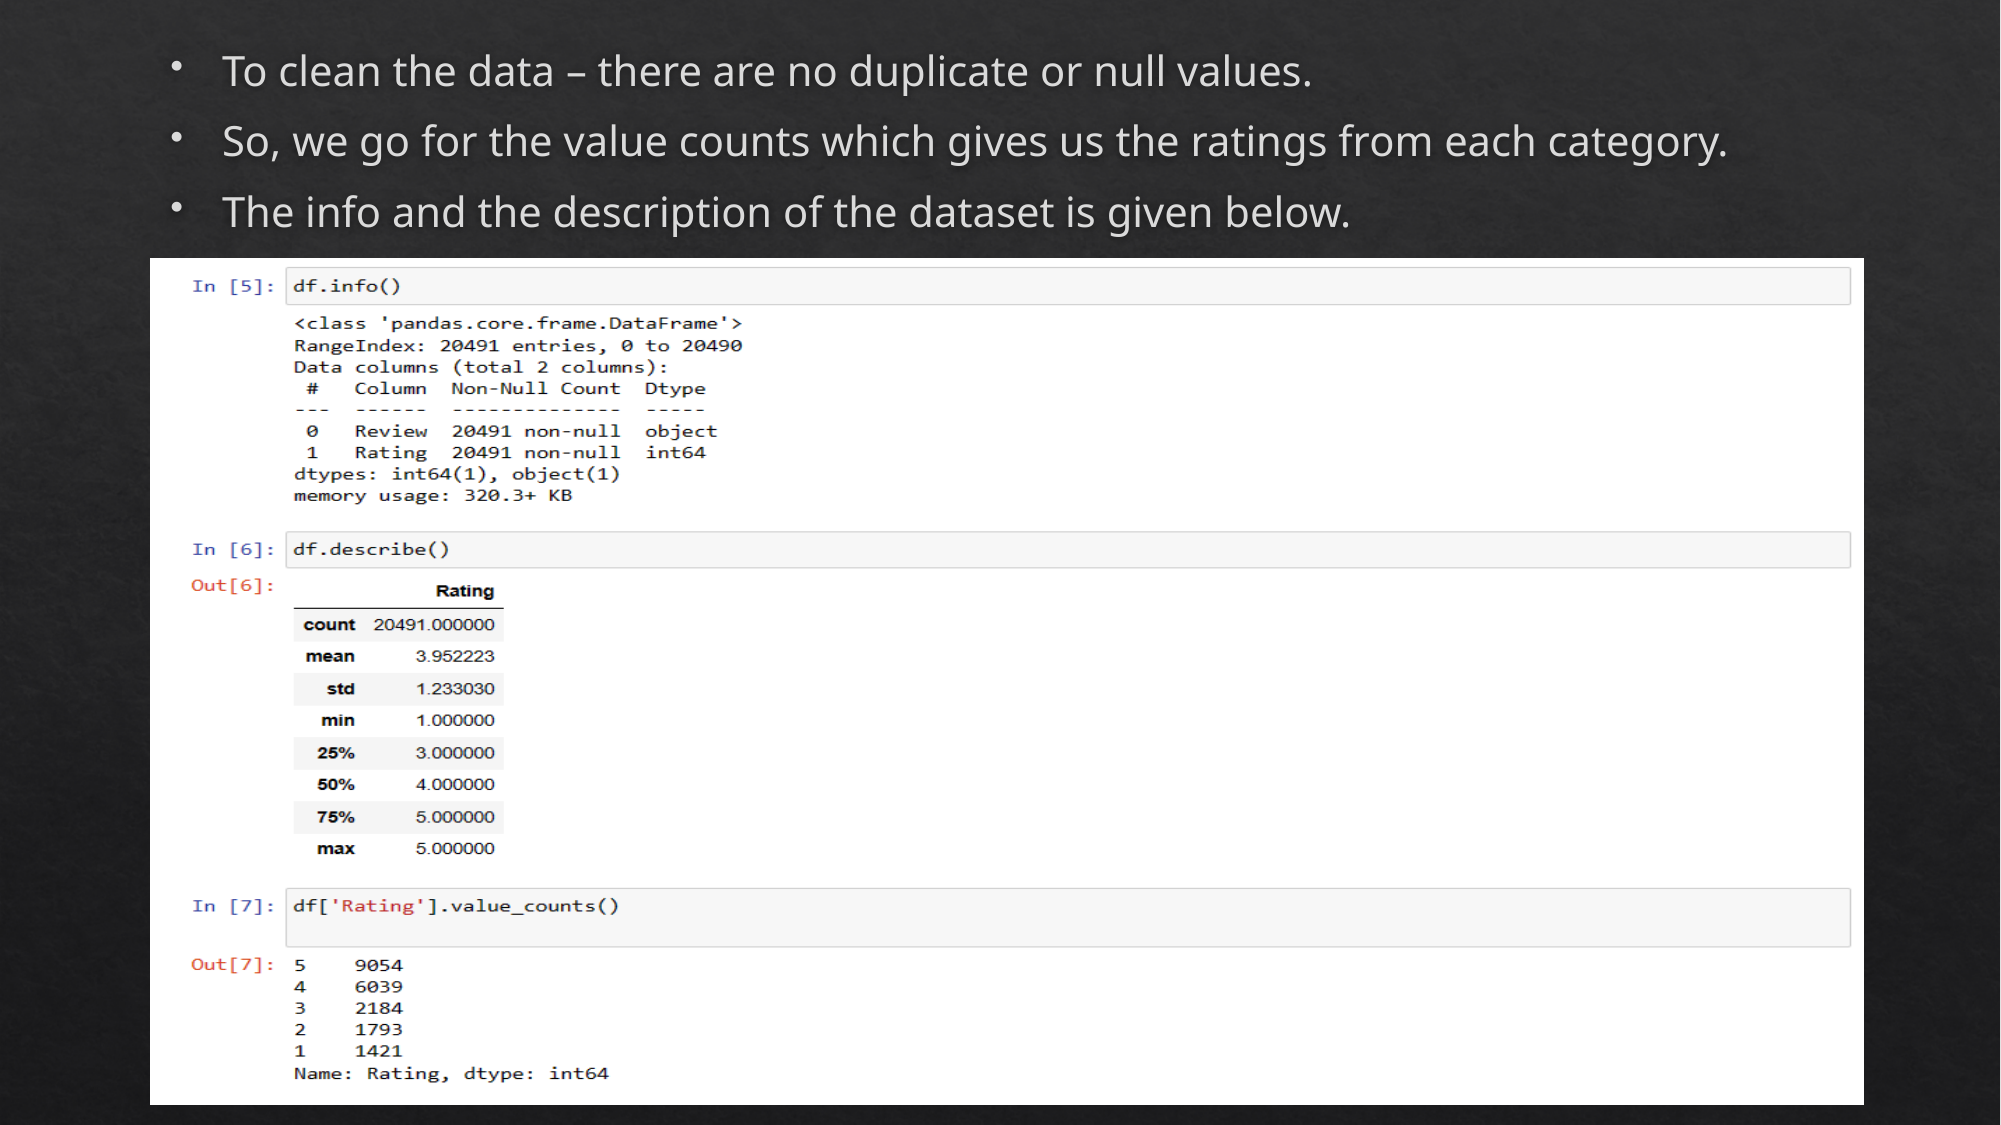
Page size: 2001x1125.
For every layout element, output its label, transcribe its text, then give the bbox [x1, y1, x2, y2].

list To clean the data – there are no duplicate or null values. So, we go for the value counts which gives us the ratings from each category. The info and the description of the dataset is given below. [150, 36, 1850, 255]
picture [150, 258, 1865, 1105]
